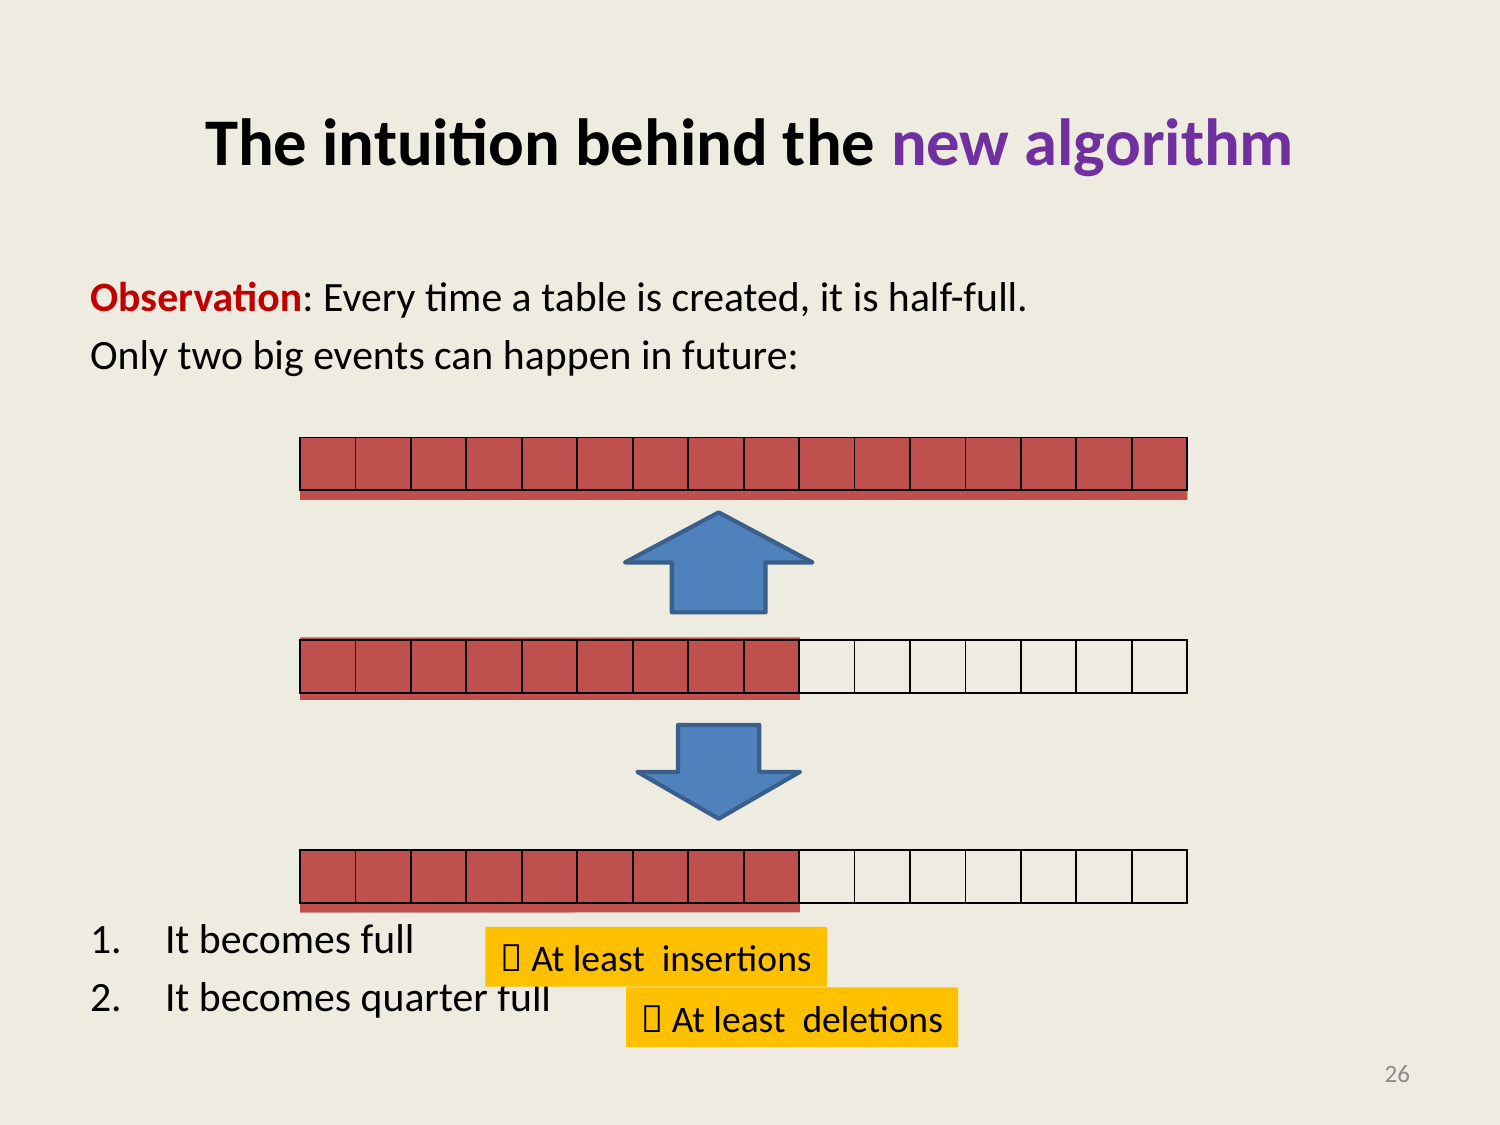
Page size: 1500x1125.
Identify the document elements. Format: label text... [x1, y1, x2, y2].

table_header [634, 641, 687, 692]
table_header [800, 641, 854, 692]
table_header [689, 641, 743, 692]
table_header [412, 851, 465, 902]
text_box [635, 722, 802, 821]
table_header [1077, 641, 1131, 692]
table_header [911, 641, 965, 692]
table_header [578, 851, 632, 902]
table_header [1077, 438, 1131, 489]
title The intuition behind the new algorithm [75, 45, 1425, 233]
table_header [1133, 641, 1186, 692]
list Observation: Every time a table is created, it is half-full. Only two big events can happen in future: It becomes full It becomes quarter full [75, 262, 1425, 1088]
table_header [1022, 641, 1075, 692]
table_header [800, 851, 854, 902]
table_header [578, 641, 632, 692]
table_header [911, 438, 965, 489]
table_header [578, 438, 632, 489]
table_header [1077, 851, 1131, 902]
table_header [356, 851, 410, 902]
table_header [745, 438, 798, 489]
table_header [467, 851, 521, 902]
table_header [1022, 851, 1075, 902]
table_header [855, 851, 909, 902]
table_header [1133, 851, 1186, 902]
table_header [689, 851, 743, 902]
table_header [523, 438, 576, 489]
table_header [745, 851, 798, 902]
table_header [745, 641, 798, 692]
table_header [634, 851, 687, 902]
table_header [1133, 438, 1186, 489]
text_box [298, 635, 802, 702]
table_header [634, 438, 687, 489]
table_header [301, 641, 355, 692]
table_header [412, 438, 465, 489]
text_box [622, 510, 815, 615]
table_header [412, 641, 465, 692]
table_header [467, 438, 521, 489]
table_header [855, 438, 909, 489]
table_header [523, 851, 576, 902]
table_header [301, 438, 355, 489]
table_header [966, 641, 1020, 692]
table_header [966, 851, 1020, 902]
table_header [1022, 438, 1075, 489]
table_header [966, 438, 1020, 489]
table_header [356, 641, 410, 692]
table_header [467, 641, 521, 692]
table_header [911, 851, 965, 902]
table_header [800, 438, 854, 489]
table_header [855, 641, 909, 692]
slide_number 26 [1074, 1042, 1425, 1103]
table_header [523, 641, 576, 692]
table_header [356, 438, 410, 489]
table_header [689, 438, 743, 489]
table_header [301, 851, 355, 902]
